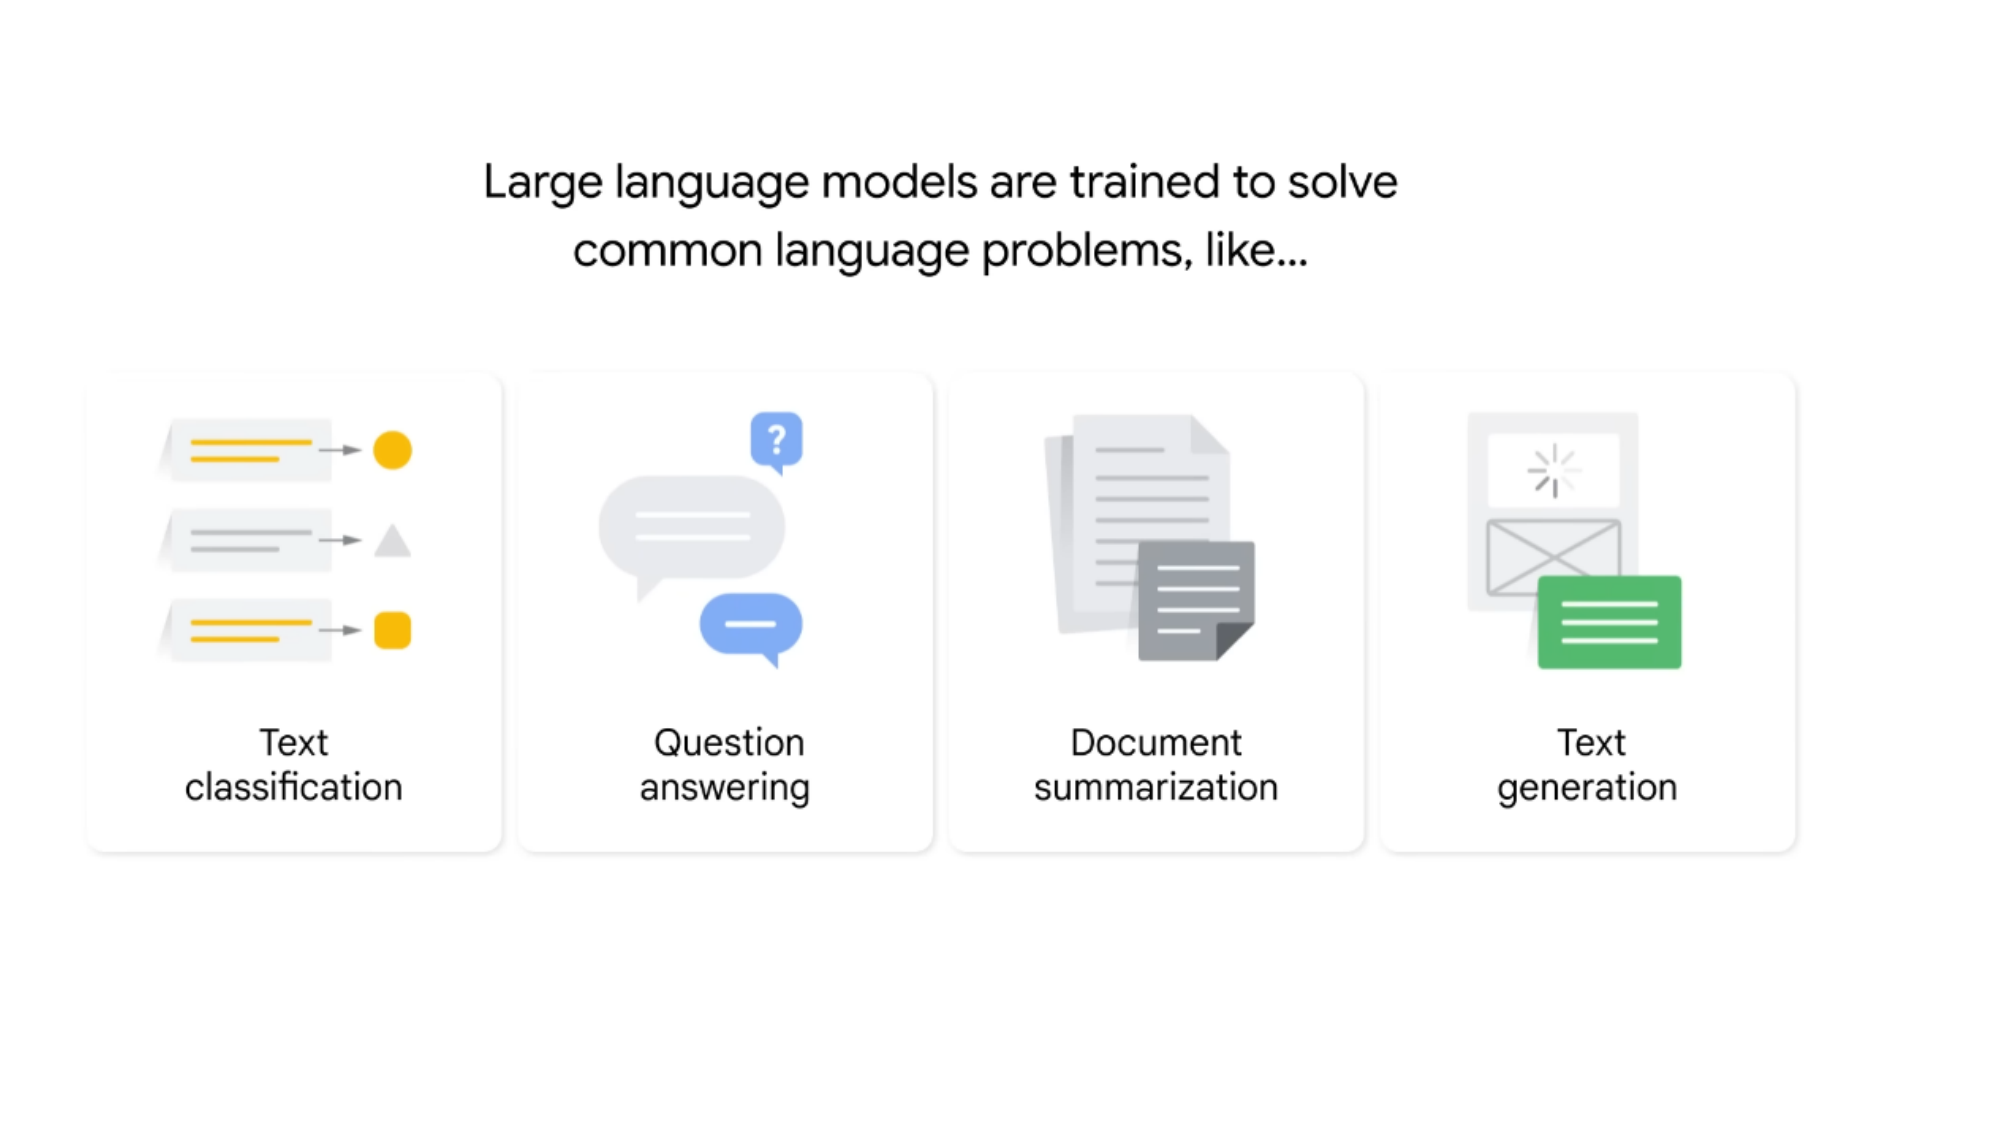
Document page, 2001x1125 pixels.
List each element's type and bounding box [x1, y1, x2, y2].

picture [71, 111, 1835, 868]
